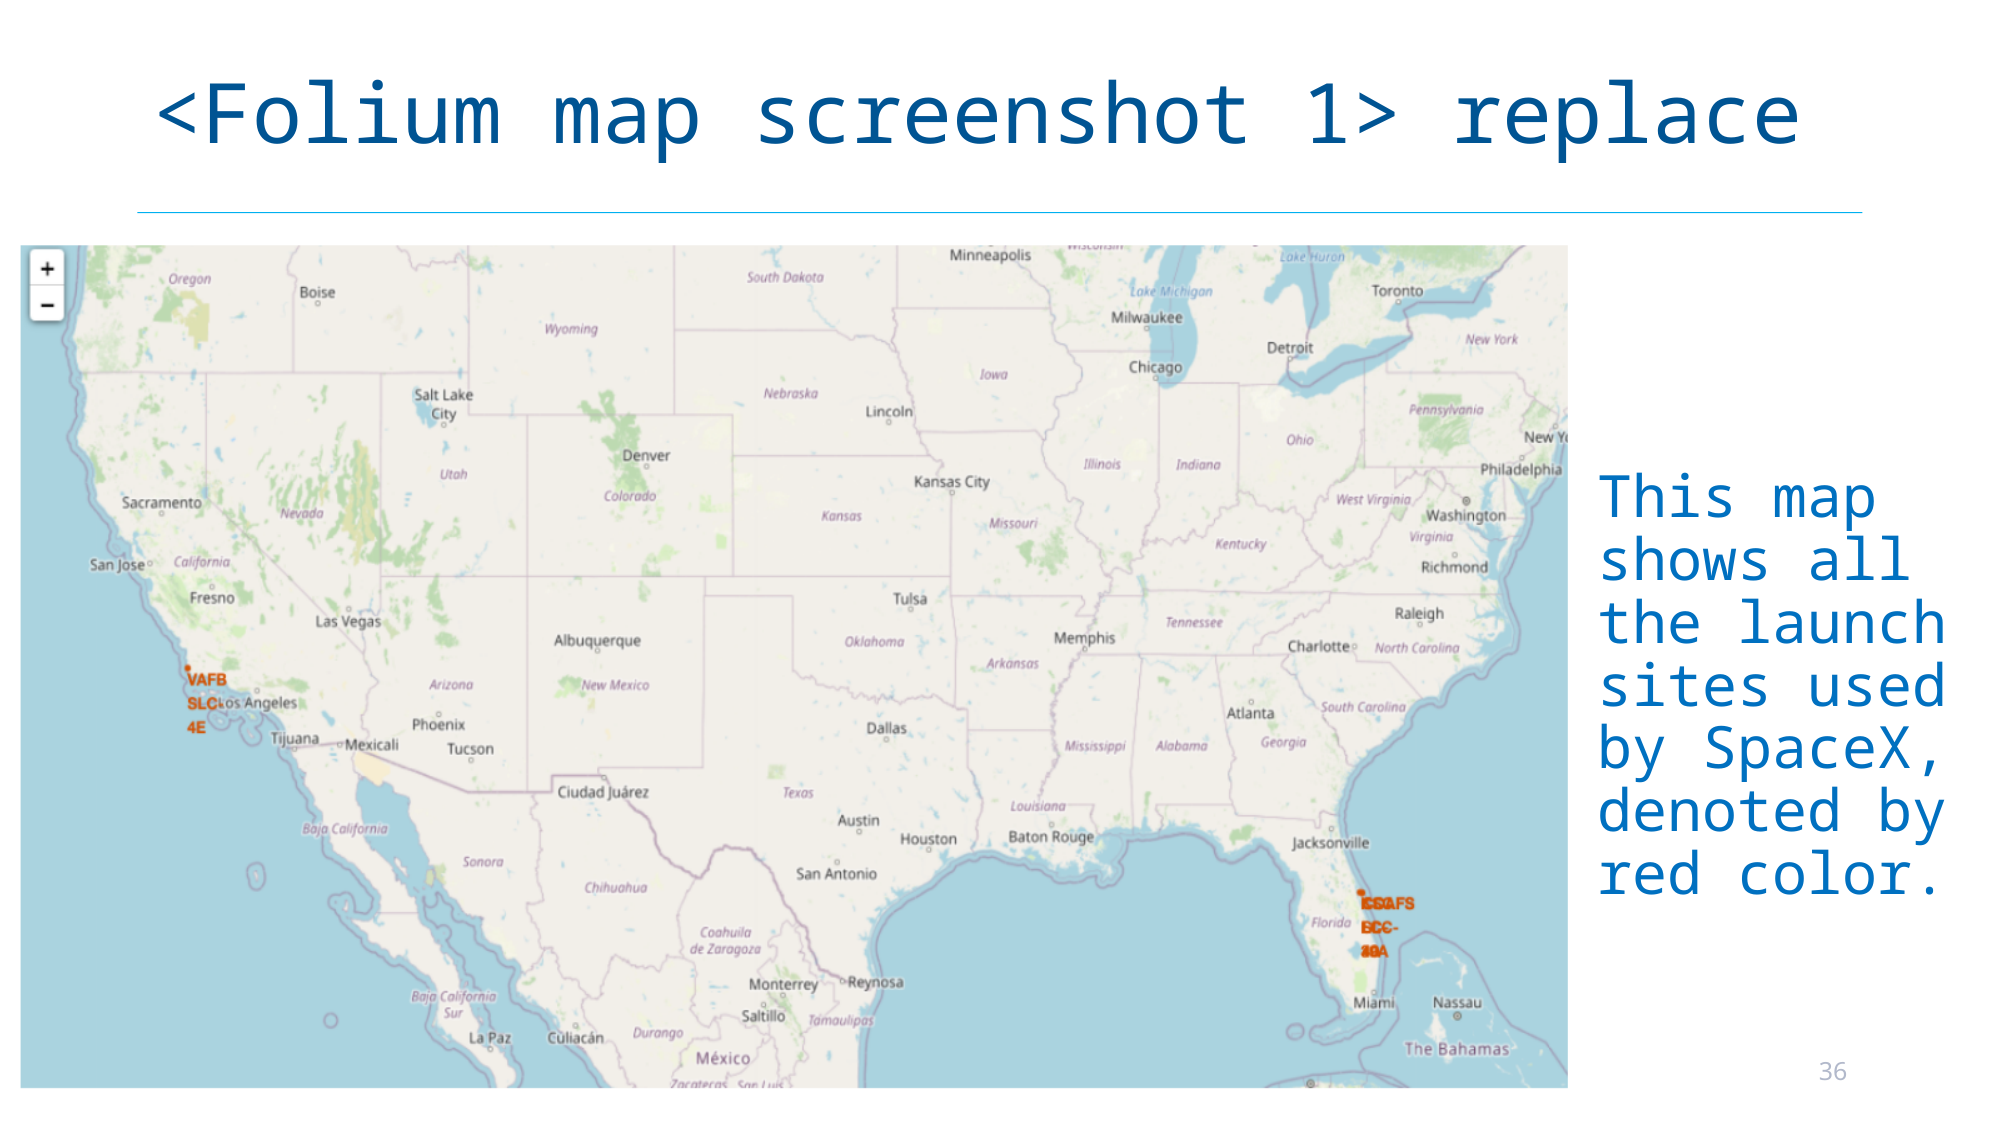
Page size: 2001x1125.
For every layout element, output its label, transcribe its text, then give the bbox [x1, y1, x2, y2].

picture [12, 236, 1583, 1103]
list This map shows all the launch sites used by SpaceX, denoted by red color. [1583, 459, 1988, 969]
slide_number 36 [1583, 1042, 1863, 1103]
title <Folium map screenshot 1> replace [137, 47, 1863, 185]
